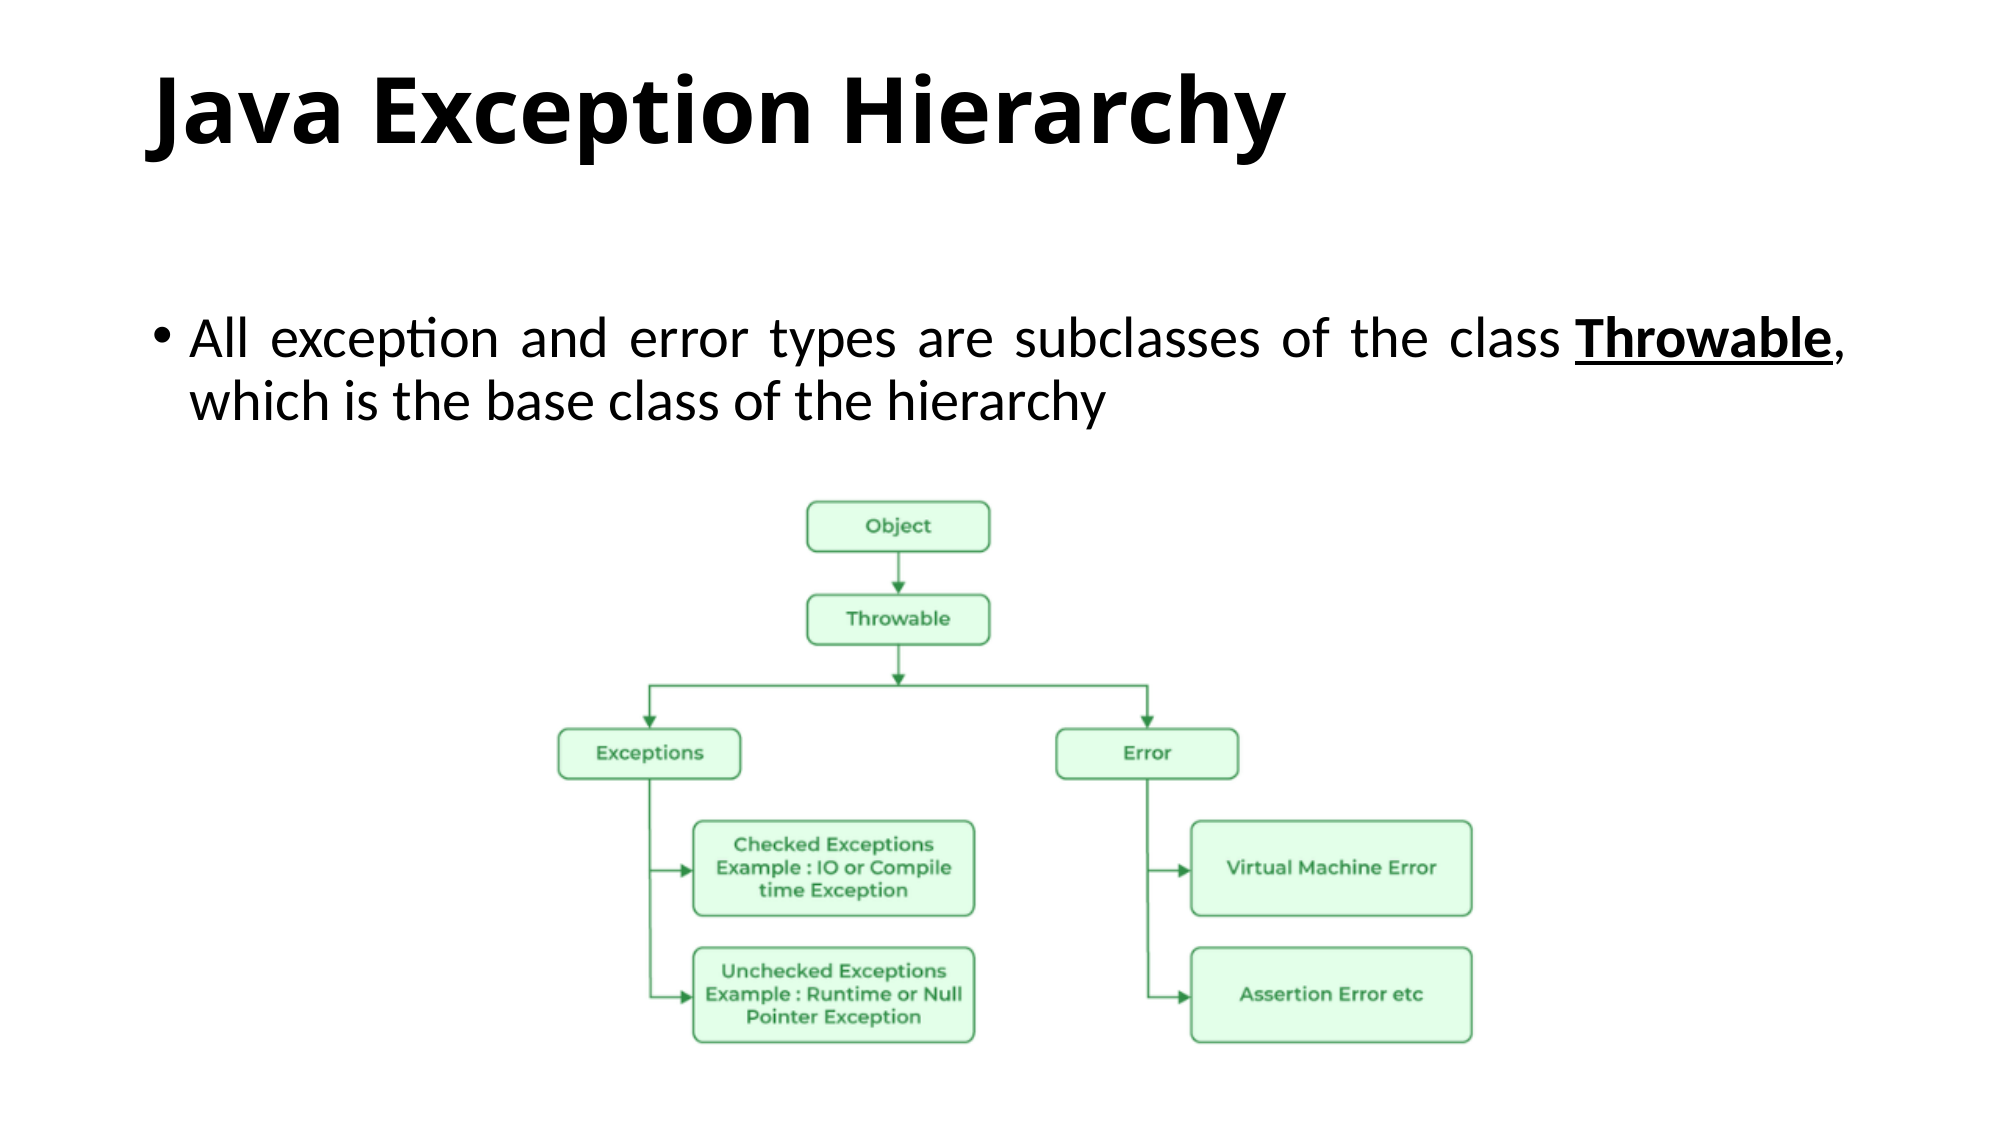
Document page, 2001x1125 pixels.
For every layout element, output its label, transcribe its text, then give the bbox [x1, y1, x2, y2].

picture [502, 468, 1498, 1056]
title Java Exception Hierarchy [137, 59, 1863, 278]
list All exception and error types are subclasses of the class Throwable, which is the base class of the hierarchy [137, 299, 1863, 1014]
